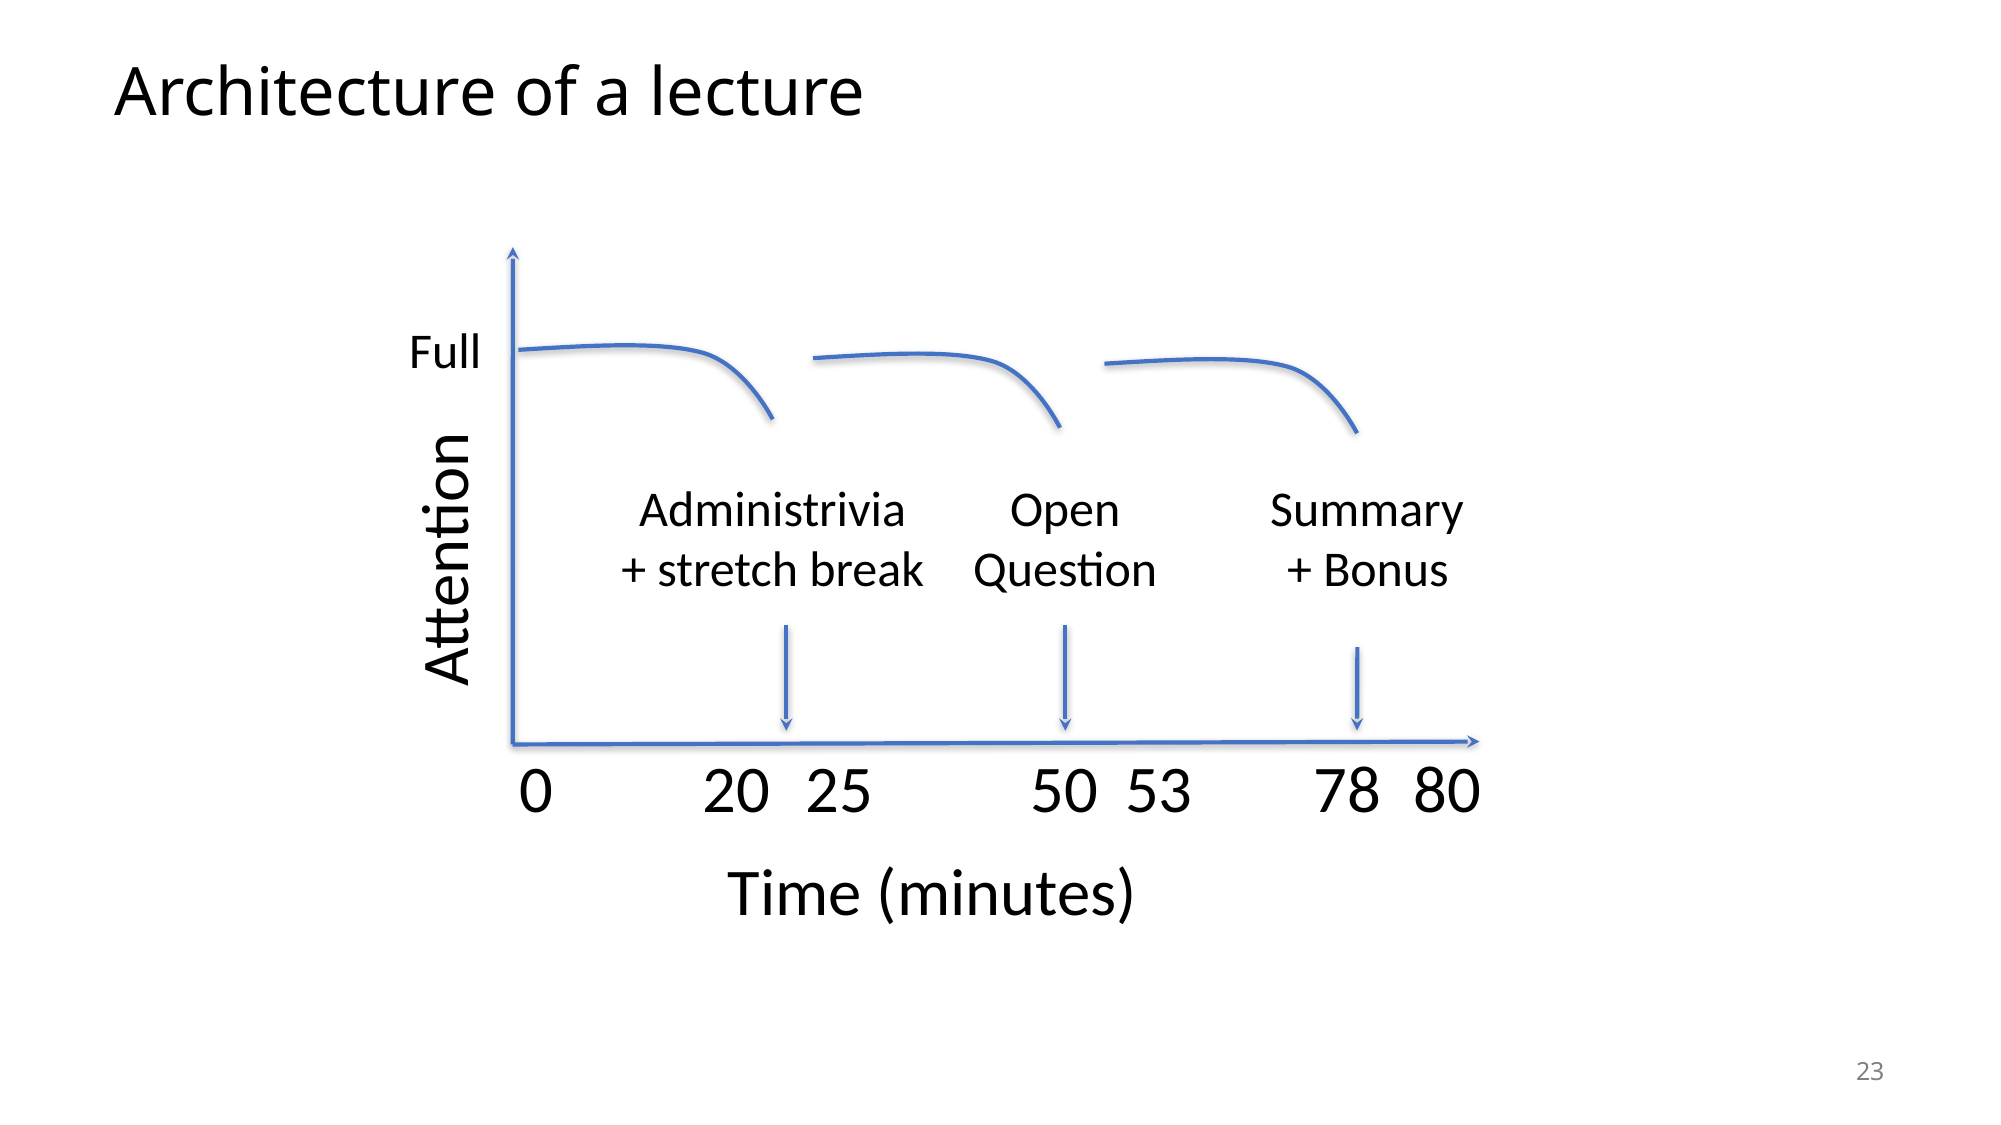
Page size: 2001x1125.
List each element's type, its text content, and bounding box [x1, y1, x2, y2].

text_box [813, 353, 1060, 428]
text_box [512, 741, 1480, 745]
text_box 53 [1110, 745, 1209, 835]
text_box Attention [394, 403, 490, 495]
title Architecture of a lecture [99, 37, 1900, 150]
text_box 20 [687, 745, 787, 835]
text_box 25 [790, 745, 889, 835]
text_box Time (minutes) [712, 841, 1157, 938]
slide_number 23 [1749, 1042, 1900, 1103]
text_box 0 [504, 738, 569, 835]
text_box [1104, 359, 1358, 434]
text_box 78 [1298, 745, 1398, 835]
text_box 80 [1398, 738, 1498, 835]
text_box Attention [394, 496, 490, 701]
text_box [604, 468, 940, 731]
text_box 50 [1015, 745, 1110, 835]
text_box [940, 468, 1190, 731]
text_box Full [394, 311, 498, 388]
text_box [518, 345, 773, 420]
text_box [1255, 468, 1481, 731]
